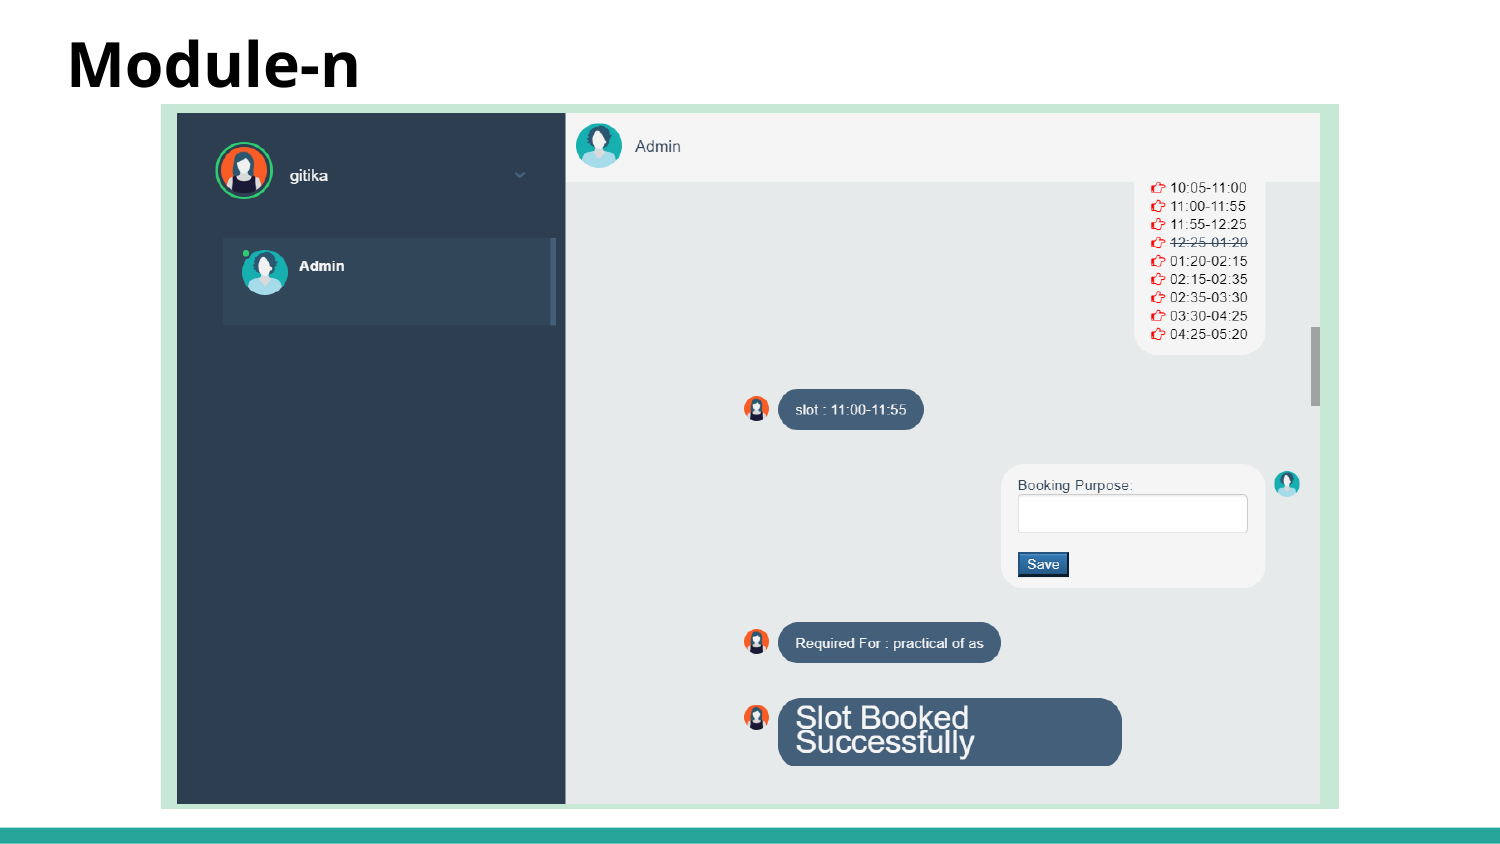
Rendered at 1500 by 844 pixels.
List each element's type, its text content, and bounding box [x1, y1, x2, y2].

picture [161, 103, 1339, 809]
title Module-n [51, 9, 1449, 126]
